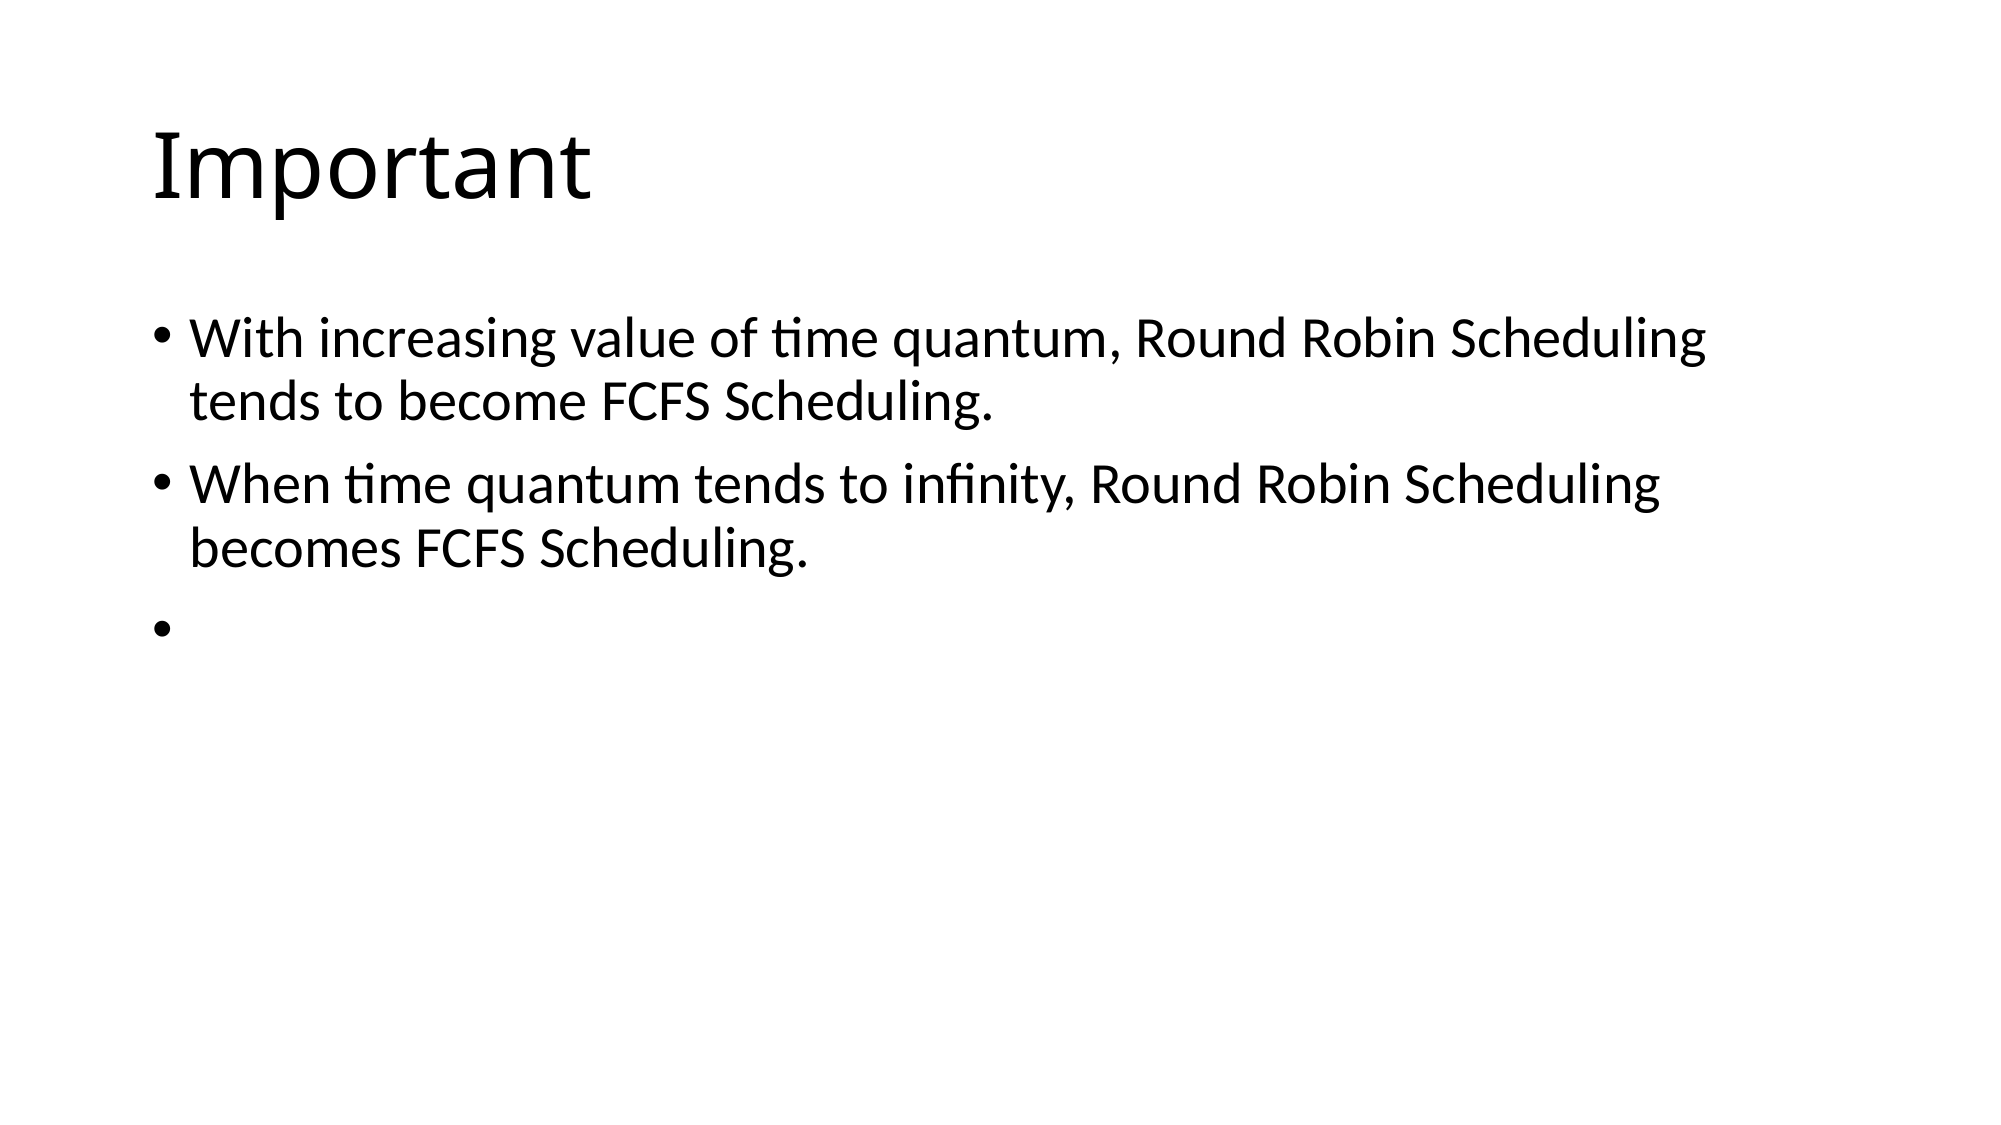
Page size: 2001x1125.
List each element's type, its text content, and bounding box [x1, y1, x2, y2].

title Important [137, 59, 1863, 278]
list With increasing value of time quantum, Round Robin Scheduling tends to become FCFS Scheduling. When time quantum tends to infinity, Round Robin Scheduling becomes FCFS Scheduling. [137, 299, 1863, 1014]
